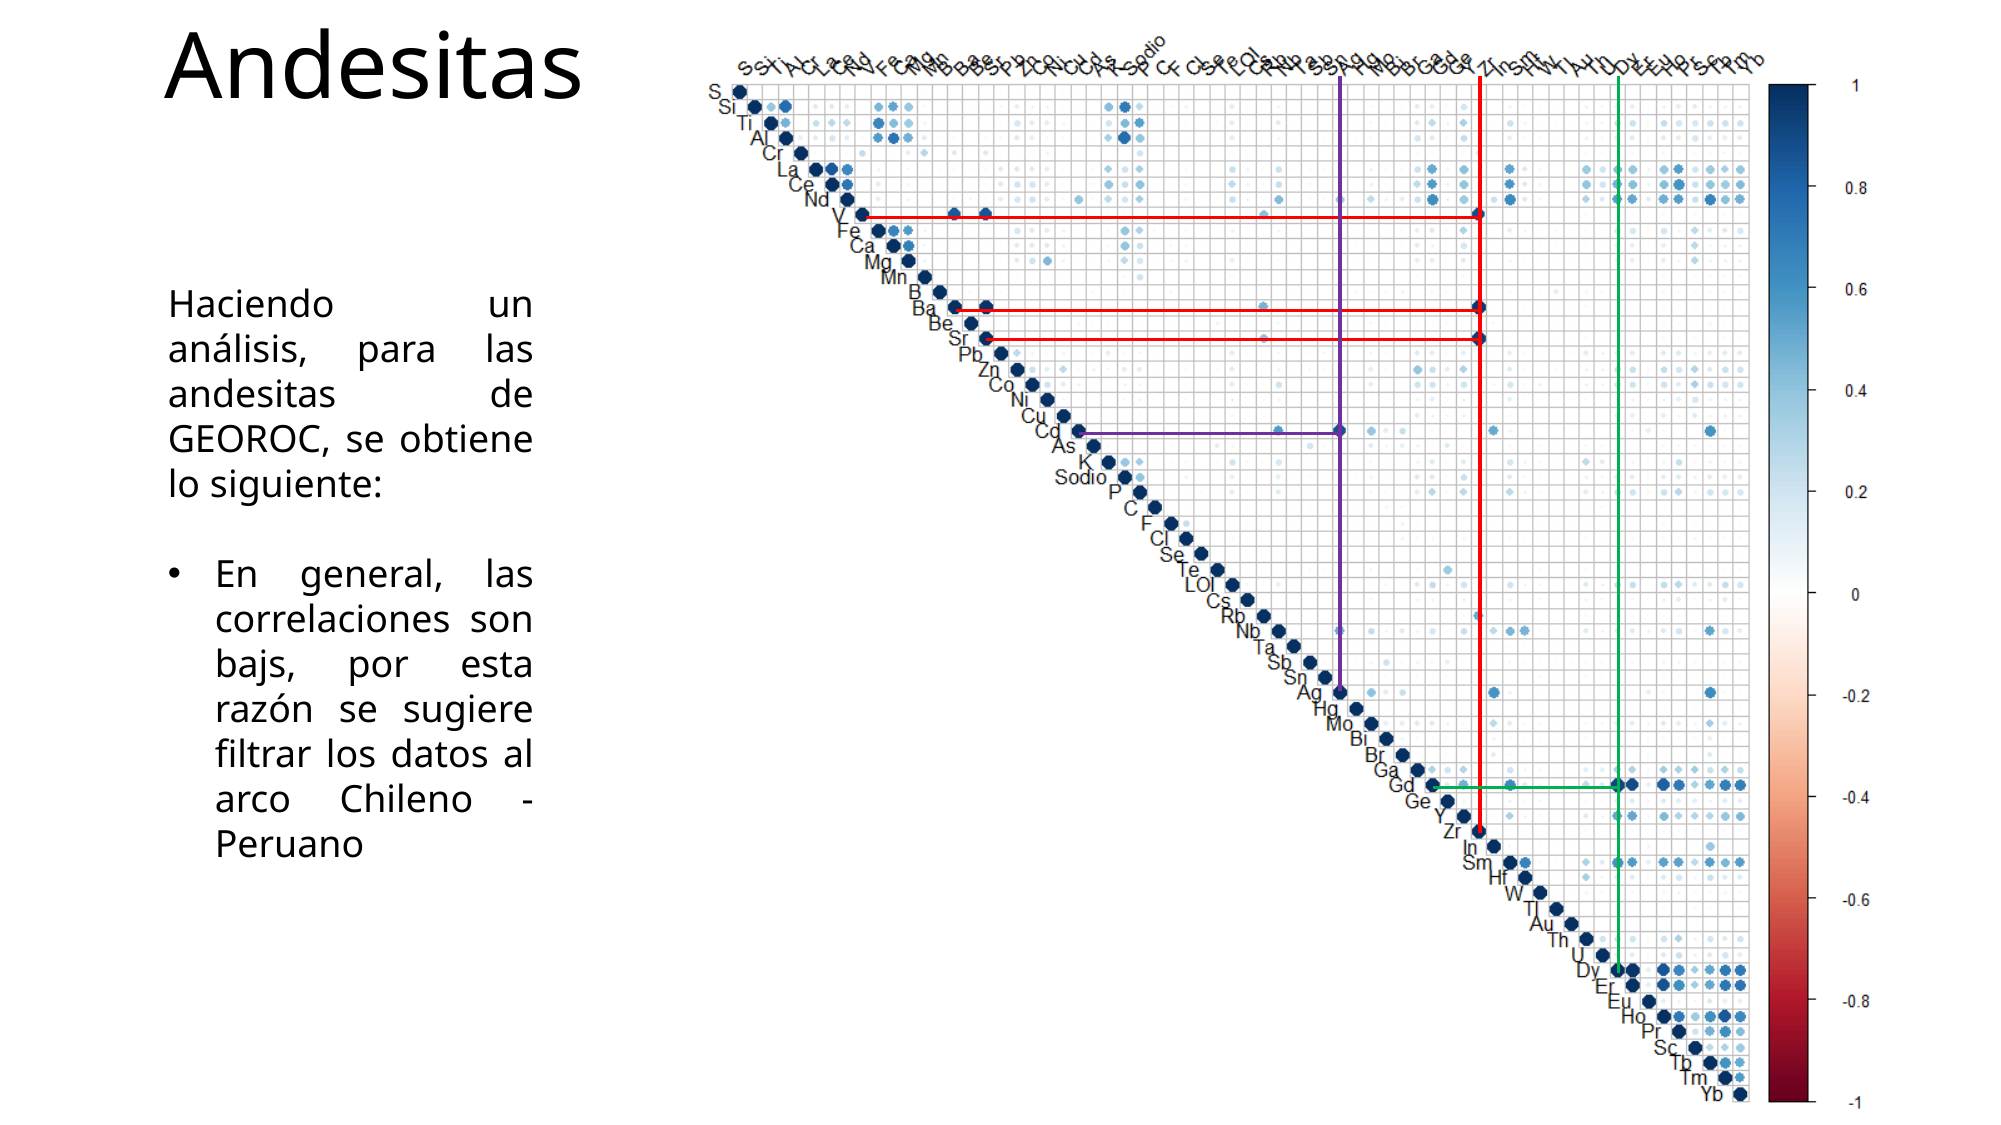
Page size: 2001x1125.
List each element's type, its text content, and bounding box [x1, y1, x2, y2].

text_box Andesitas [0, 0, 593, 152]
text_box Haciendo un análisis, para las andesitas de GEOROC, se obtiene lo siguiente: En general, las correlaciones son bajs, por esta razón se sugiere filtrar los datos al arco Chileno - Peruano [153, 272, 549, 872]
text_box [593, 0, 2000, 1125]
